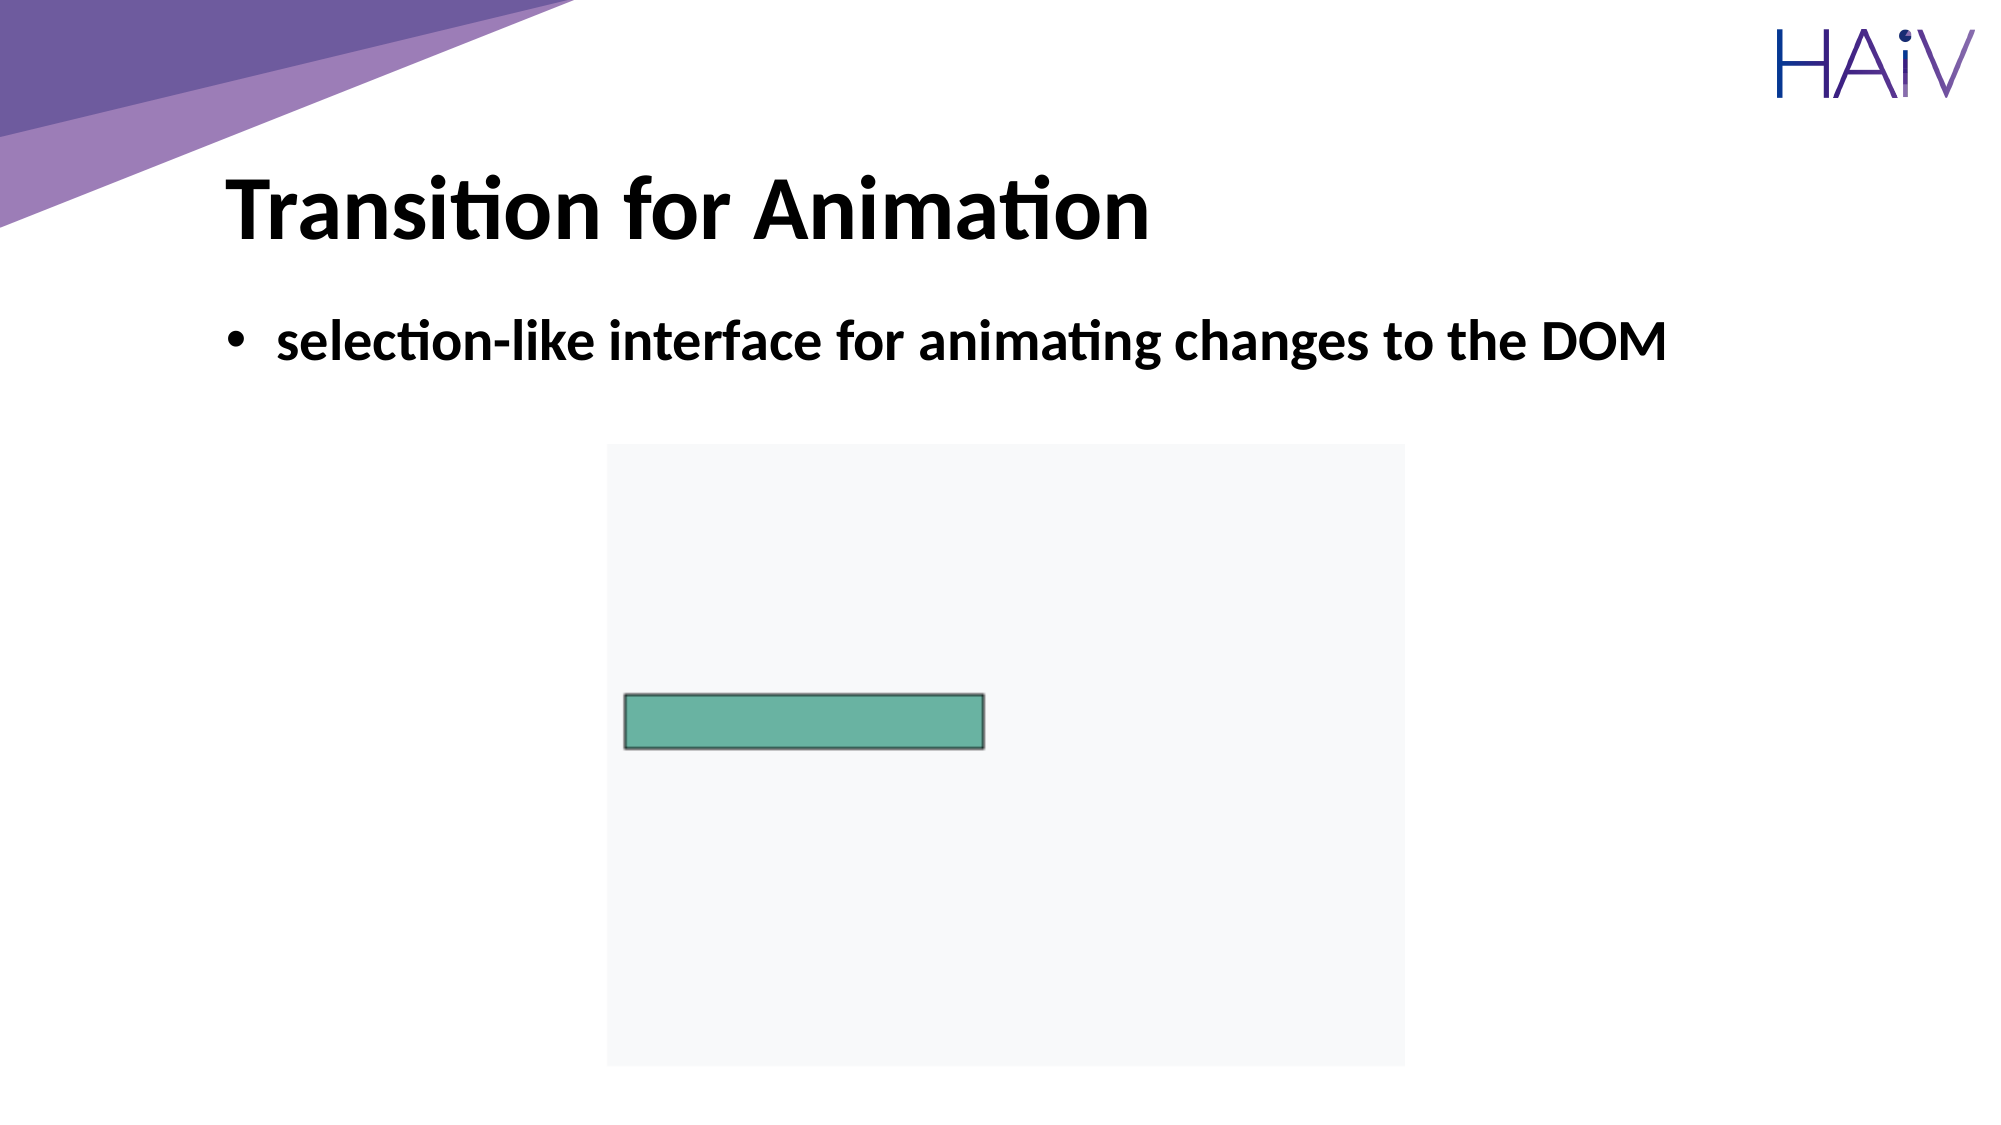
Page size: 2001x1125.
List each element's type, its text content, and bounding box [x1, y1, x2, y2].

list selection-like interface for animating changes to the DOM [210, 303, 1796, 1017]
picture [0, 0, 2001, 1125]
title Transition for Animation [210, 135, 1796, 285]
